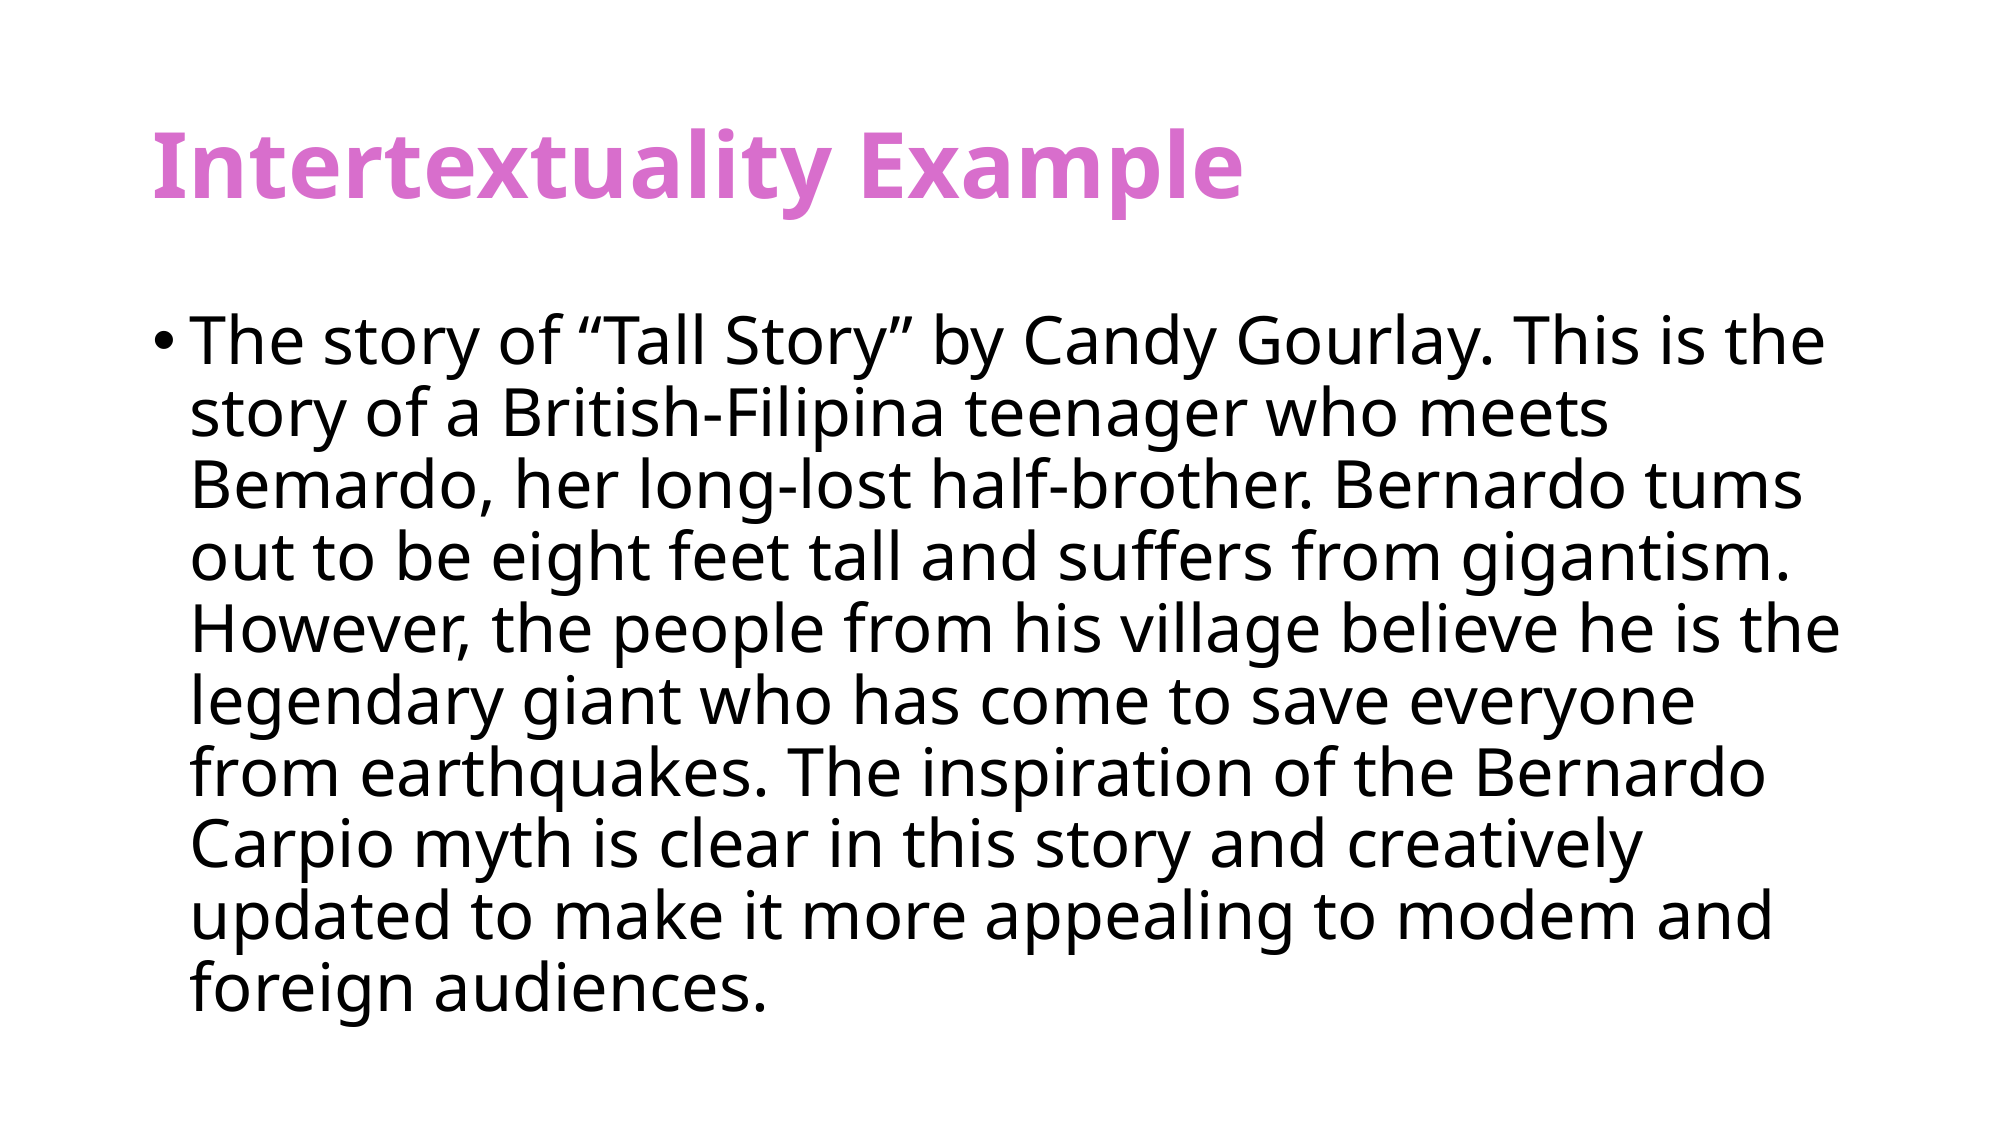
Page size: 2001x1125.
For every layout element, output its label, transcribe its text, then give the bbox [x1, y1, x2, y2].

title Intertextuality Example [137, 59, 1863, 278]
list The story of “Tall Story” by Candy Gourlay. This is the story of a British-Filipina teenager who meets Bemardo, her long-lost half-brother. Bernardo tums out to be eight feet tall and suffers from gigantism. However, the people from his village believe he is the legendary giant who has come to save everyone from earthquakes. The inspiration of the Bernardo Carpio myth is clear in this story and creatively updated to make it more appealing to modem and foreign audiences. [137, 299, 1863, 1014]
